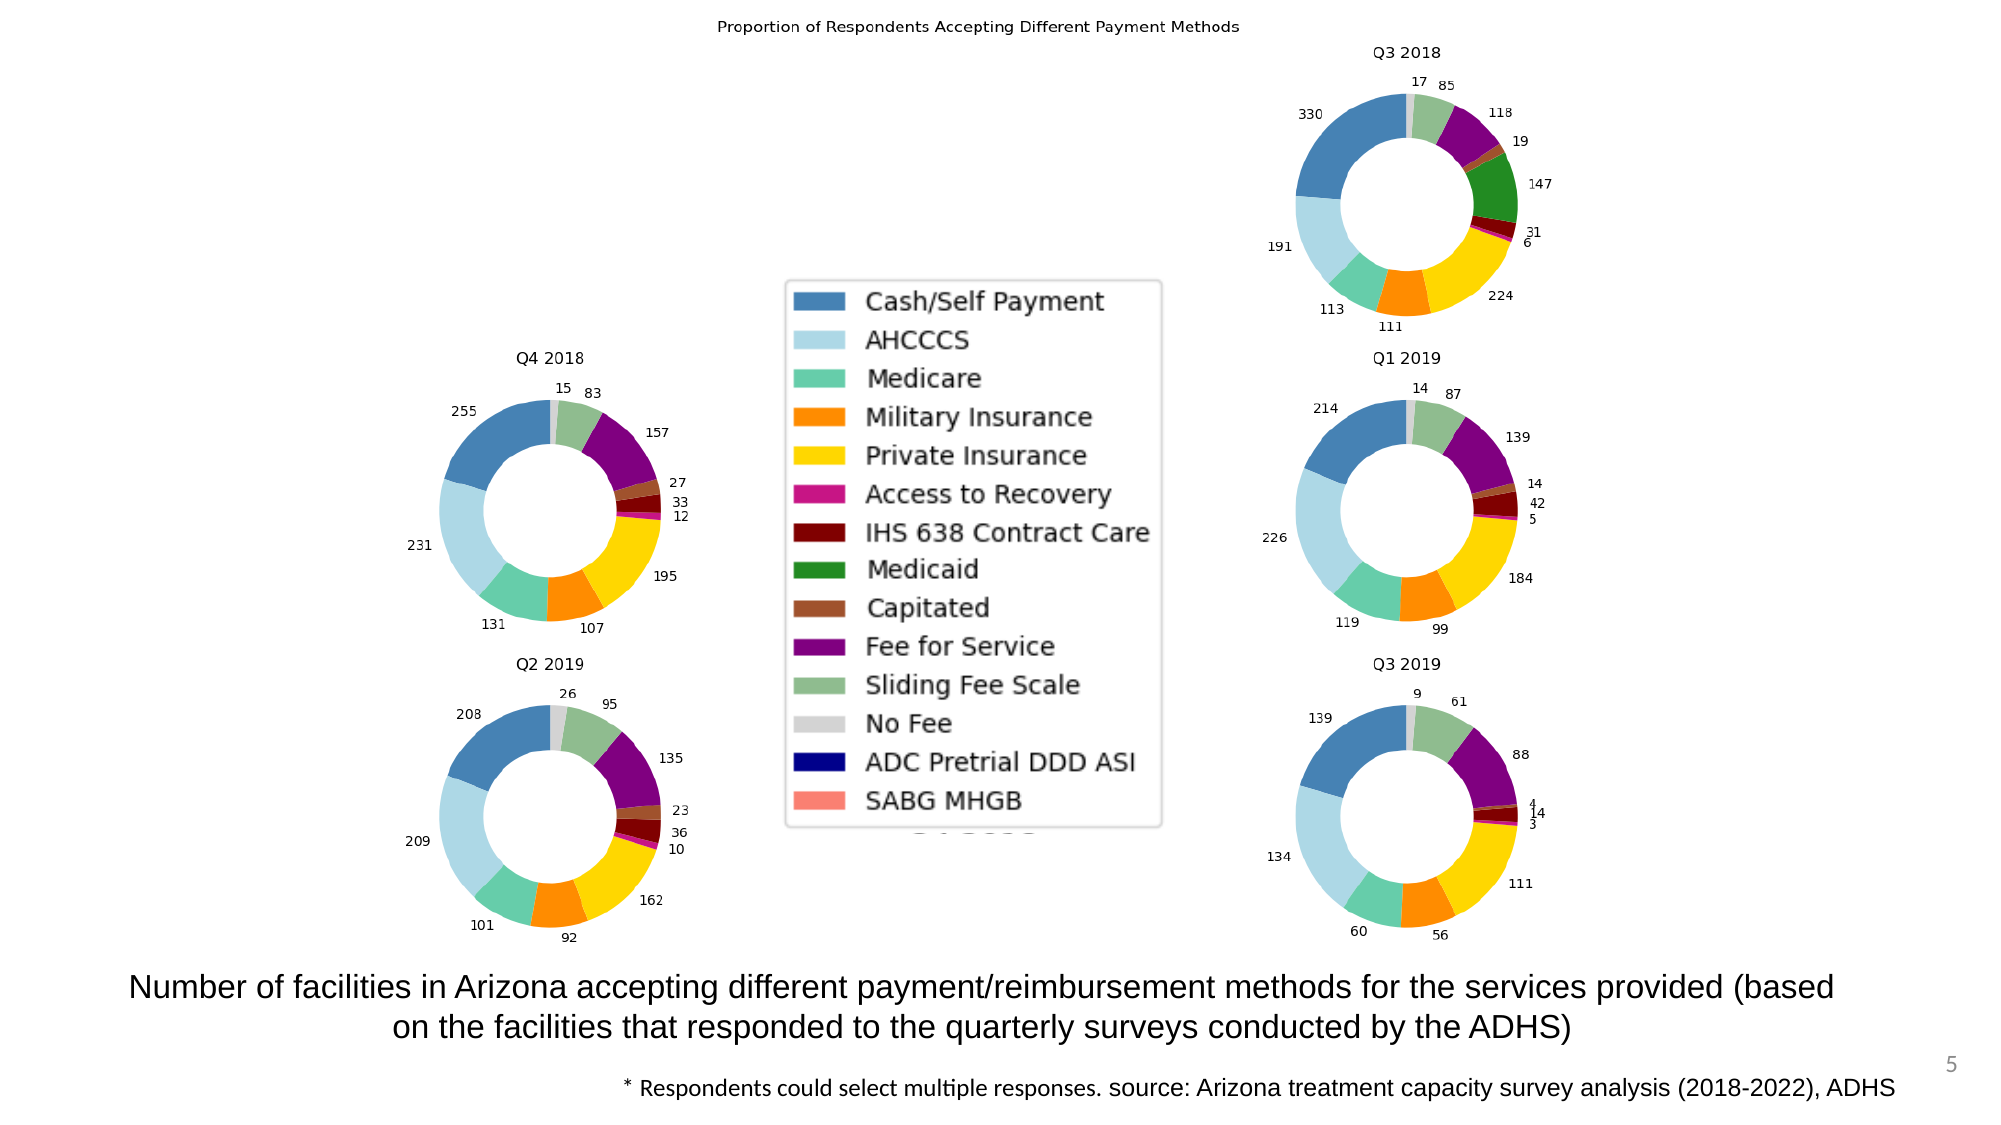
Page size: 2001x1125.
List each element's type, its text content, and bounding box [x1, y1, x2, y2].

text_box Number of facilities in Arizona accepting different payment/reimbursement methods for the services provided (based on the facilities that responded to the quarterly surveys conducted by the ADHS) [106, 958, 1861, 1053]
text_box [379, 0, 1563, 964]
text_box * Respondents could select multiple responses. source: Arizona treatment capacity survey analysis (2018-2022), ADHS [528, 1063, 1992, 1109]
slide_number 5 [1853, 1019, 1974, 1106]
